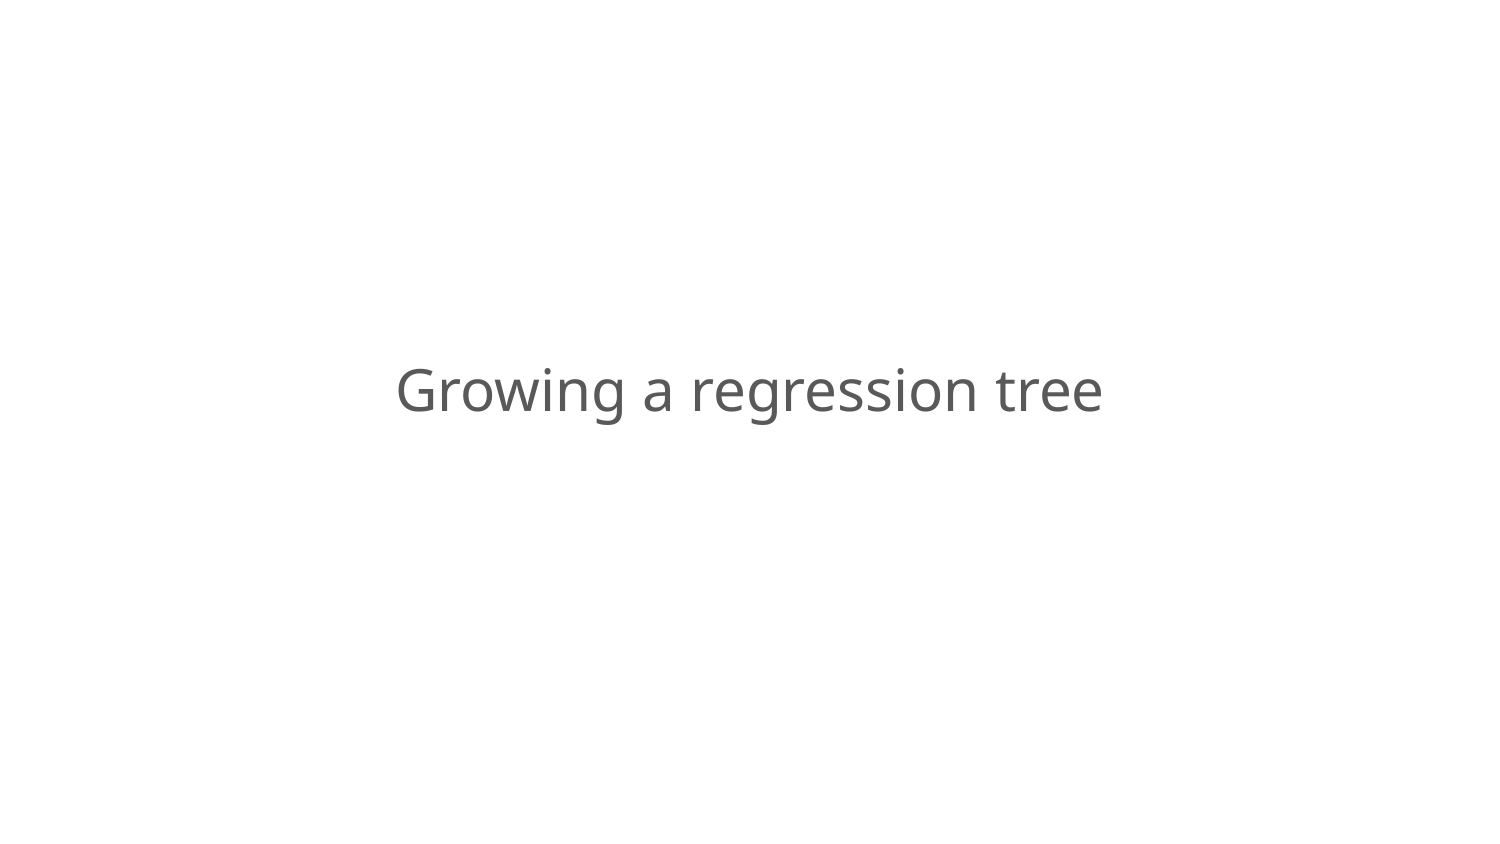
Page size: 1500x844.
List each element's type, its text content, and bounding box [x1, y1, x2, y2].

subtitle Growing a regression tree [51, 338, 1449, 469]
